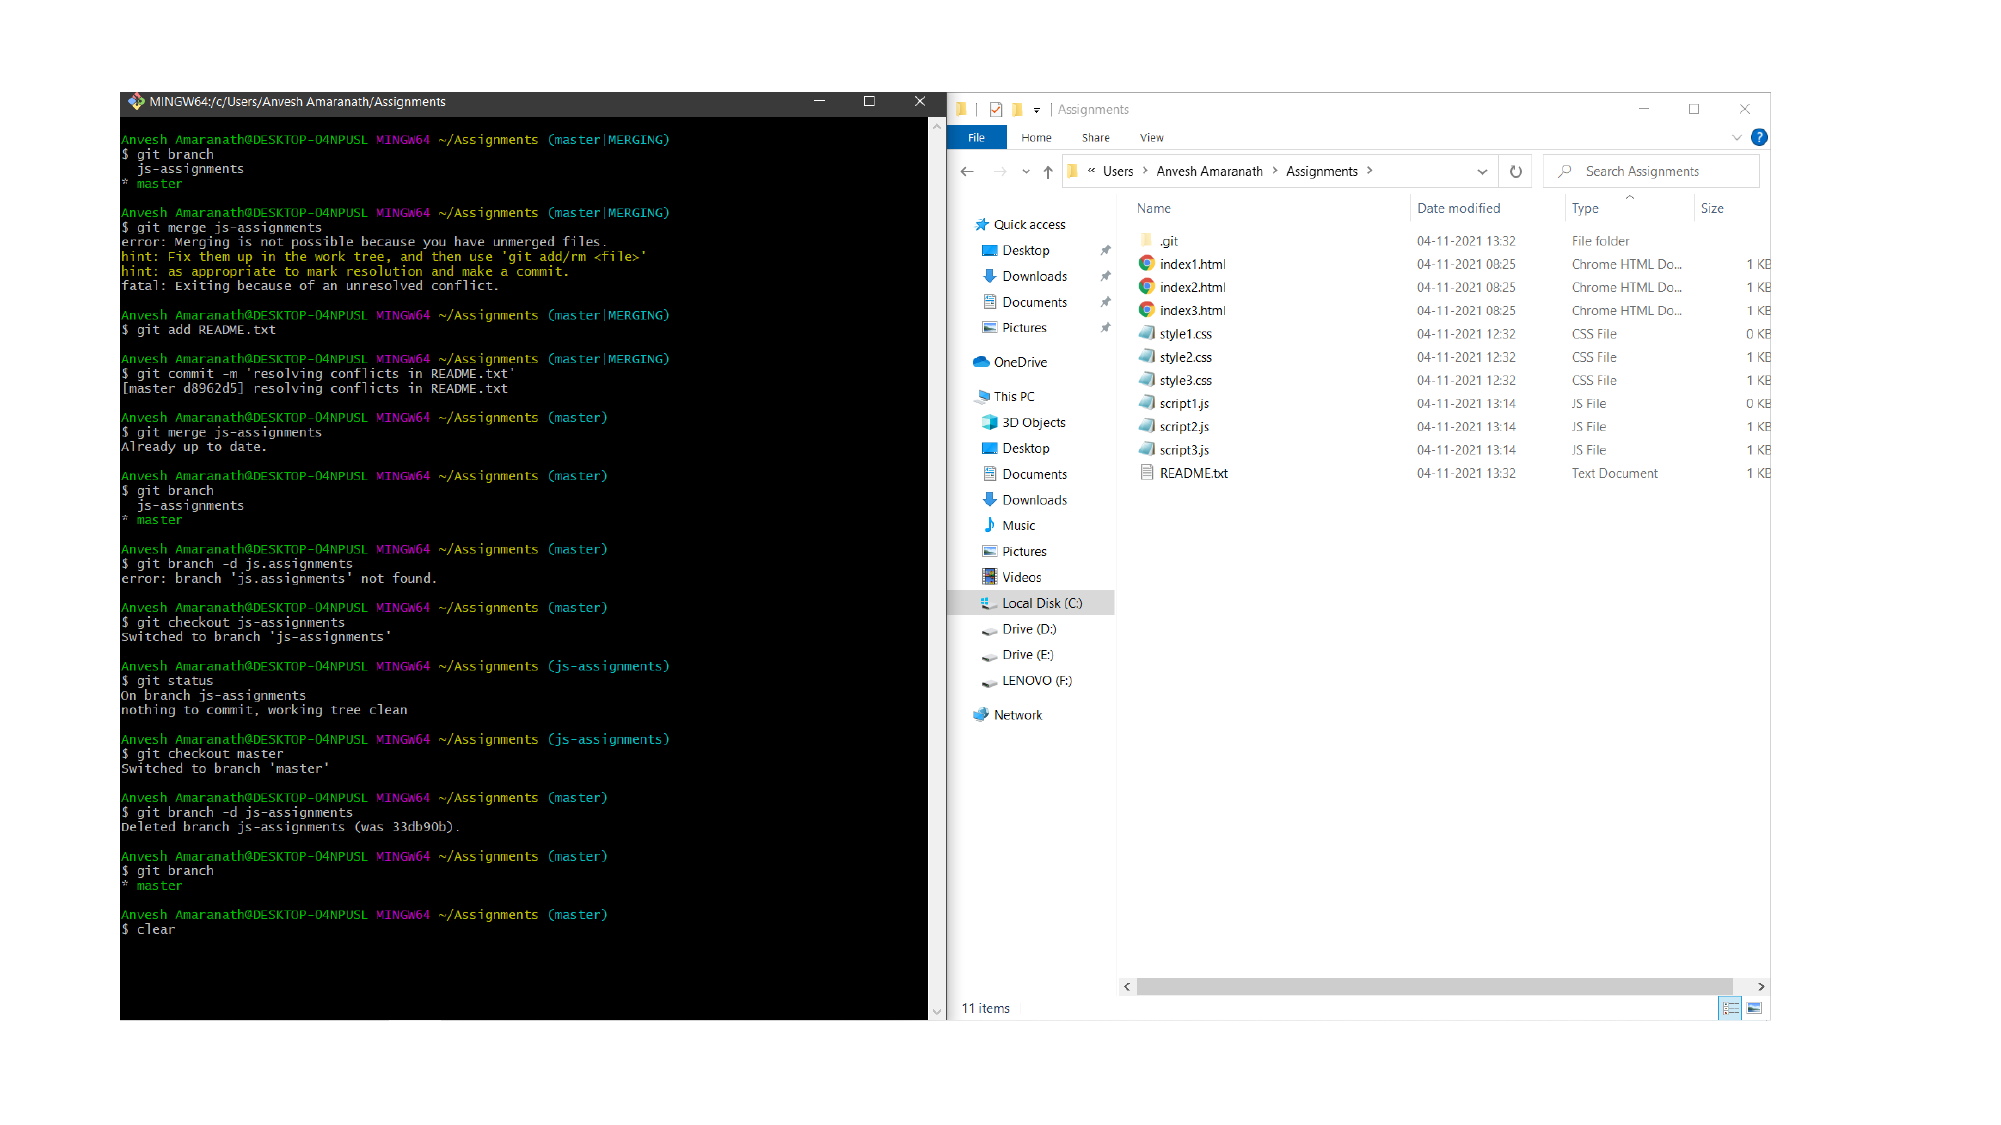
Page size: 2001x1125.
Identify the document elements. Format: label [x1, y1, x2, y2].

picture [120, 92, 1771, 1021]
